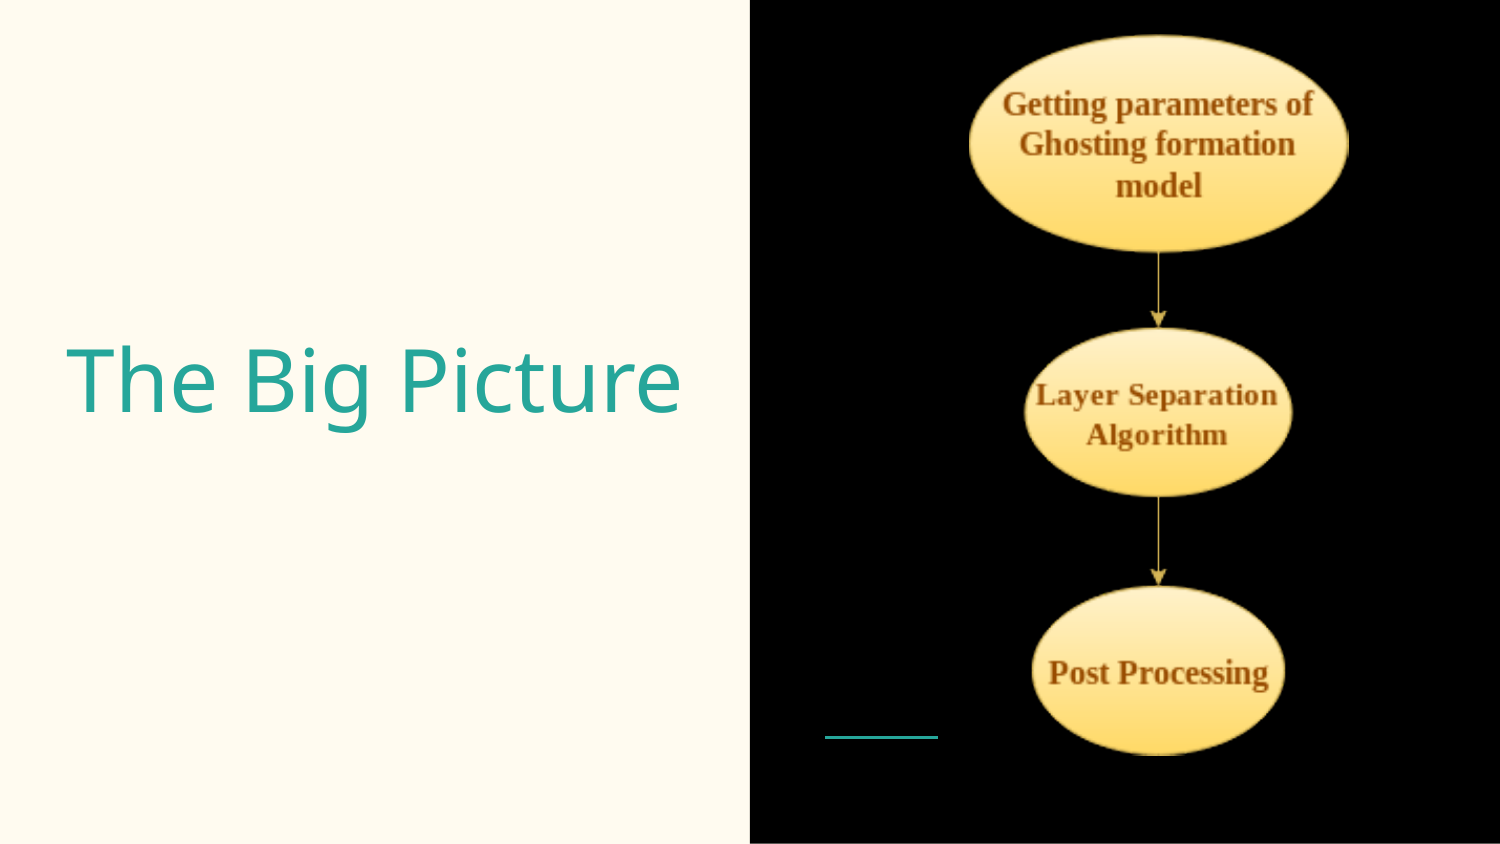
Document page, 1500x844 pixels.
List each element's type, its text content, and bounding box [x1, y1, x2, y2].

picture [969, 34, 1349, 756]
title The Big Picture [43, 226, 708, 446]
